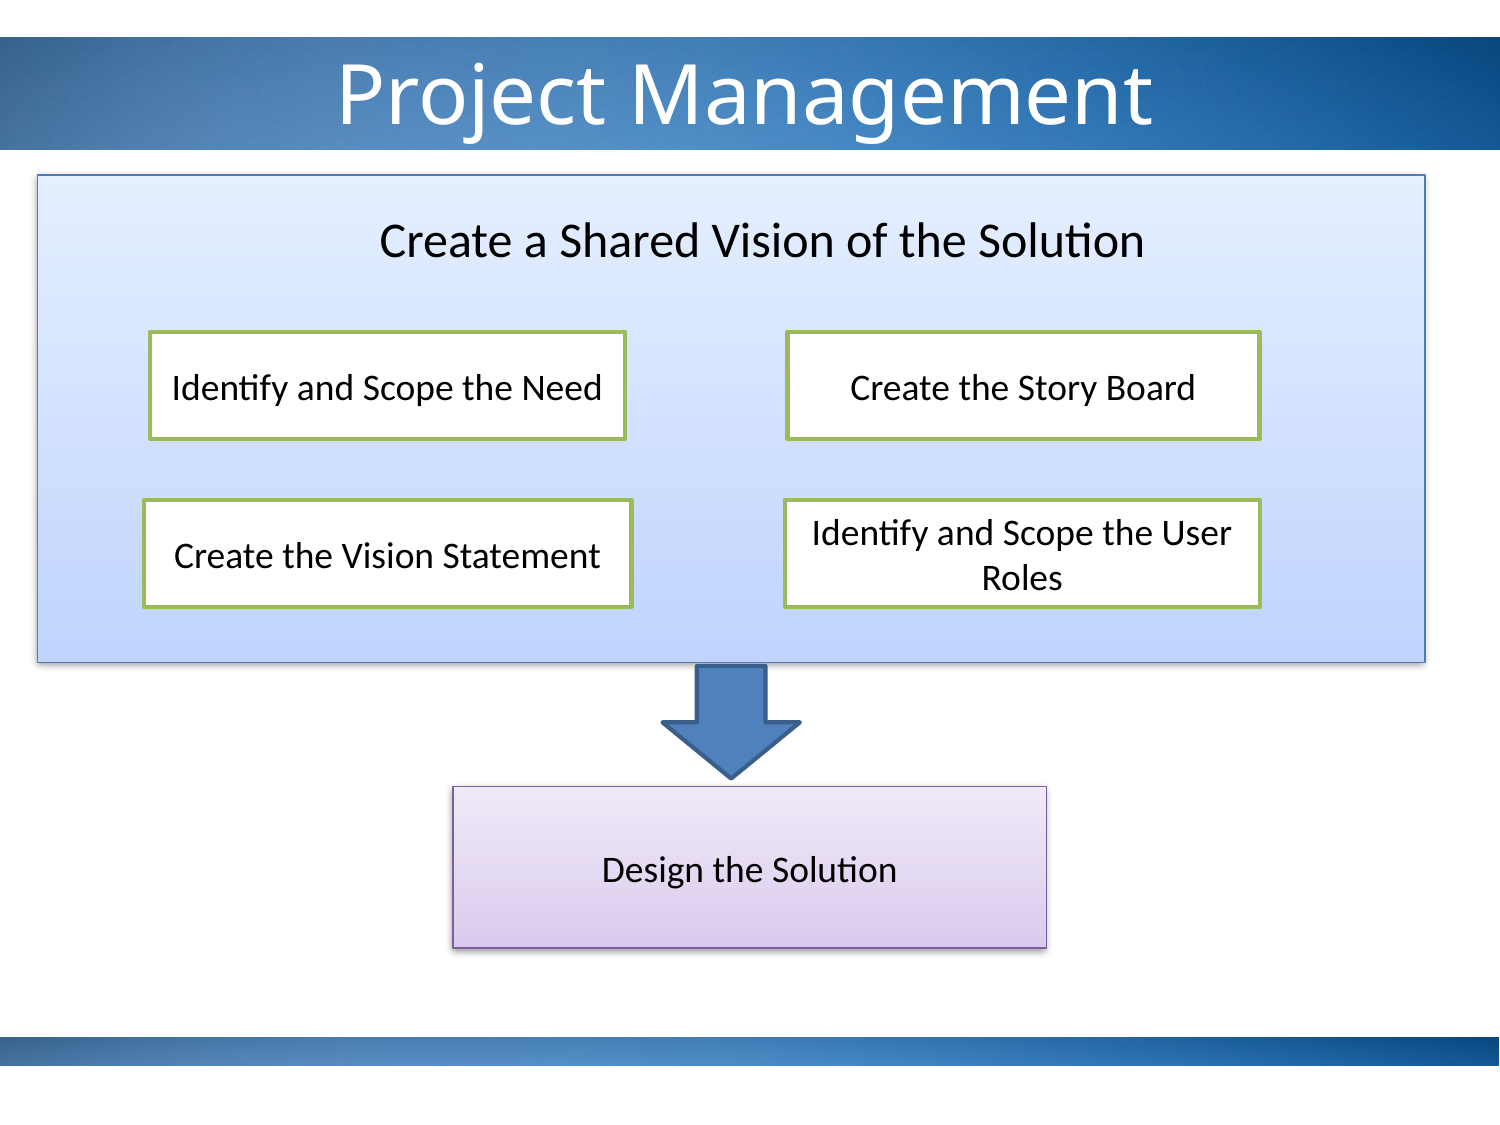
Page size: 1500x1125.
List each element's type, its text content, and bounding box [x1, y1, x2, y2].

text_box Identify and Scope the Need [148, 330, 627, 441]
text_box [660, 663, 802, 781]
text_box Create a Shared Vision of the Solution [249, 199, 1275, 275]
picture [0, 37, 1500, 151]
text_box Create the Story Board [785, 330, 1262, 441]
text_box Design the Solution [452, 786, 1047, 949]
text_box Identify and Scope the User Roles [783, 498, 1262, 609]
text_box [37, 174, 1426, 663]
picture [0, 1037, 1499, 1066]
text_box Create the Vision Statement [142, 498, 634, 609]
